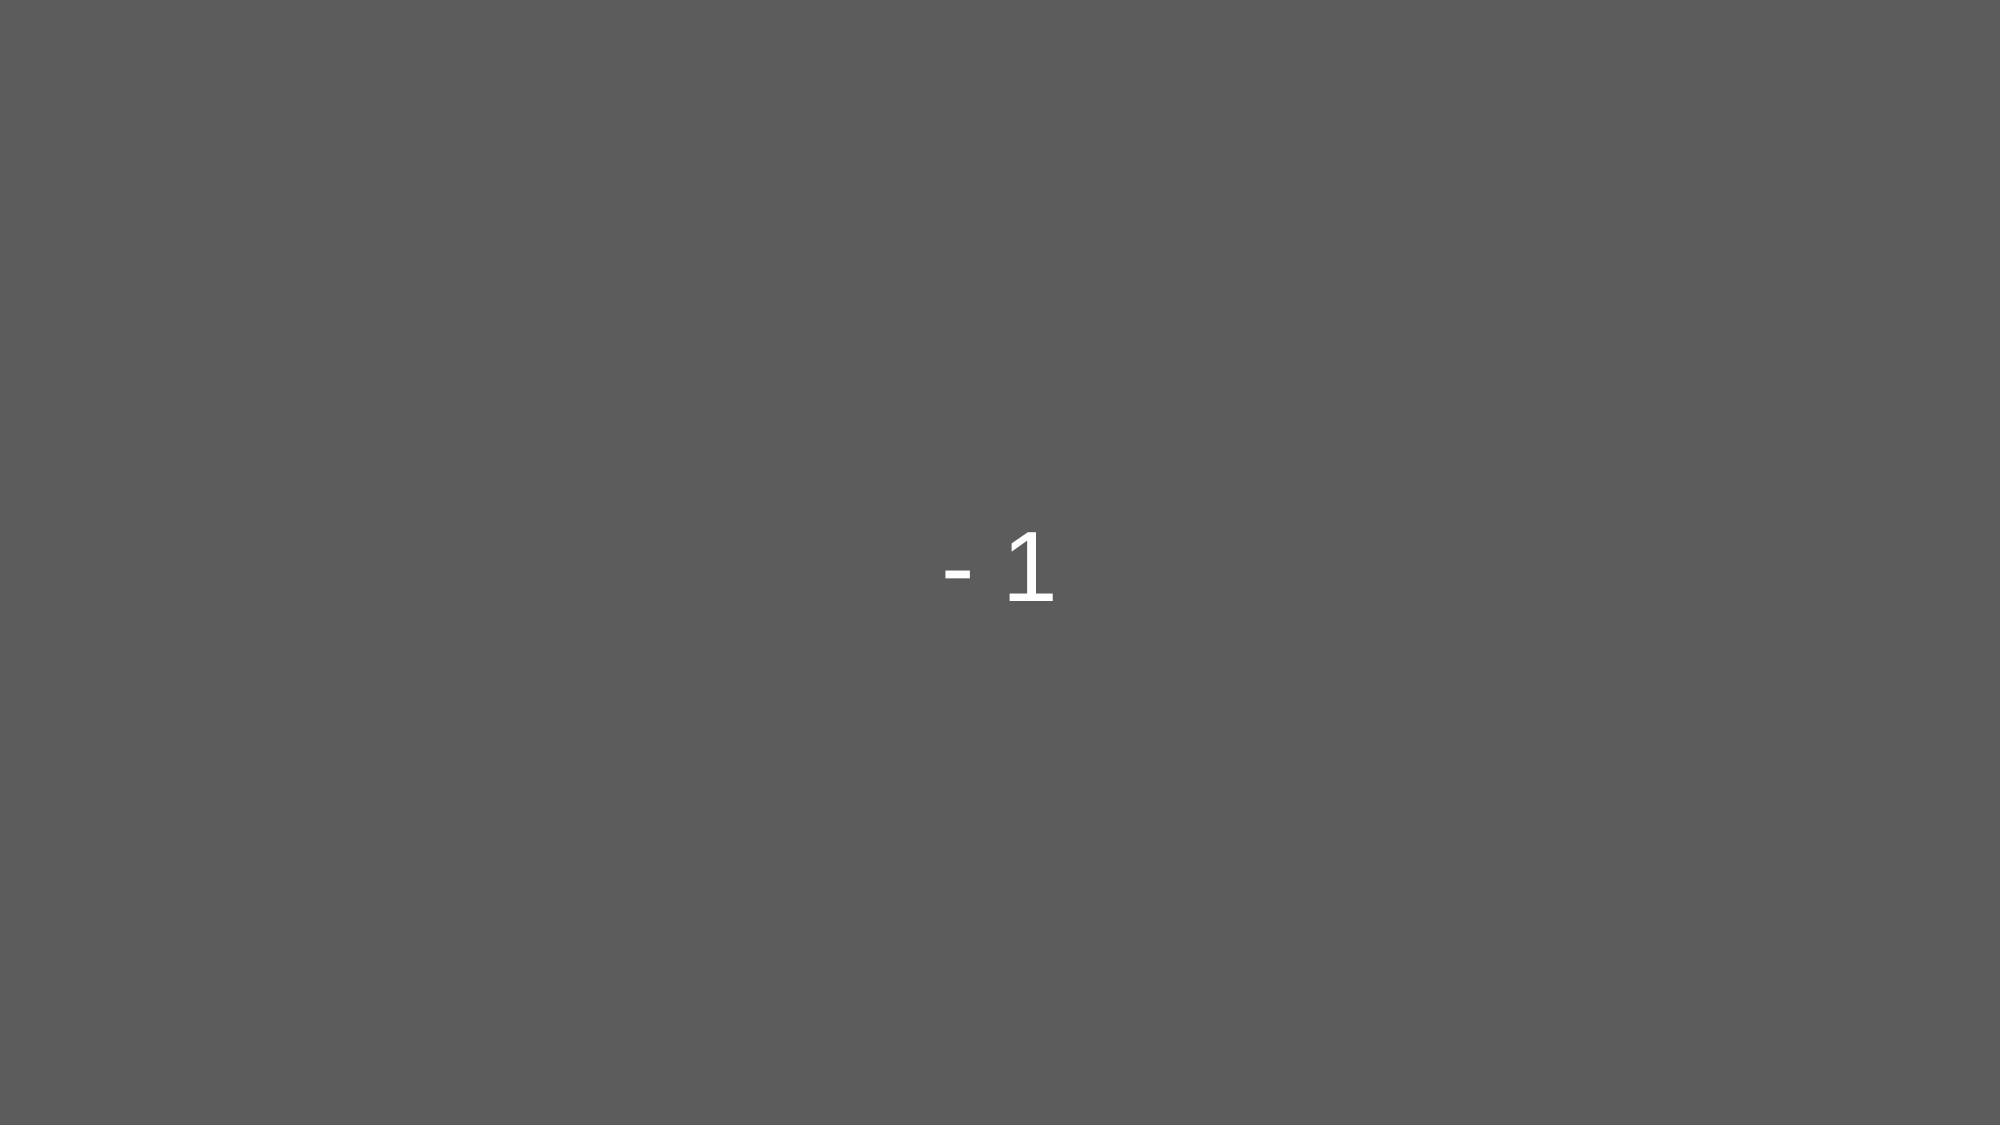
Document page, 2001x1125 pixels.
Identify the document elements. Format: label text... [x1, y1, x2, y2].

text_box - 1 [61, 494, 1939, 629]
